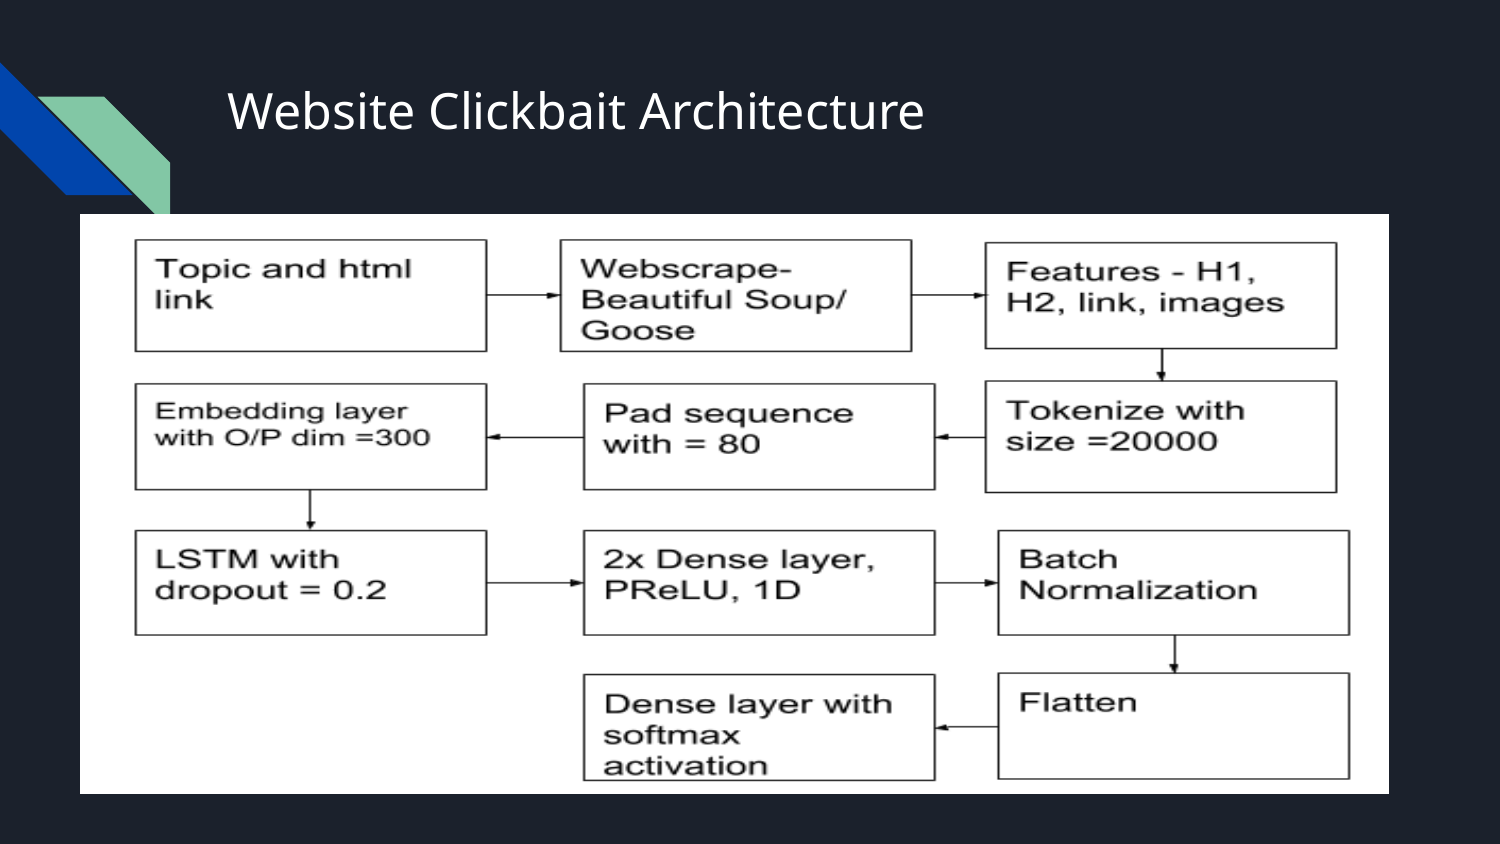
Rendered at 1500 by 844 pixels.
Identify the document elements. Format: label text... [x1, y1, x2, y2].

title Website Clickbait Architecture [212, 64, 1368, 212]
picture [80, 214, 1390, 794]
